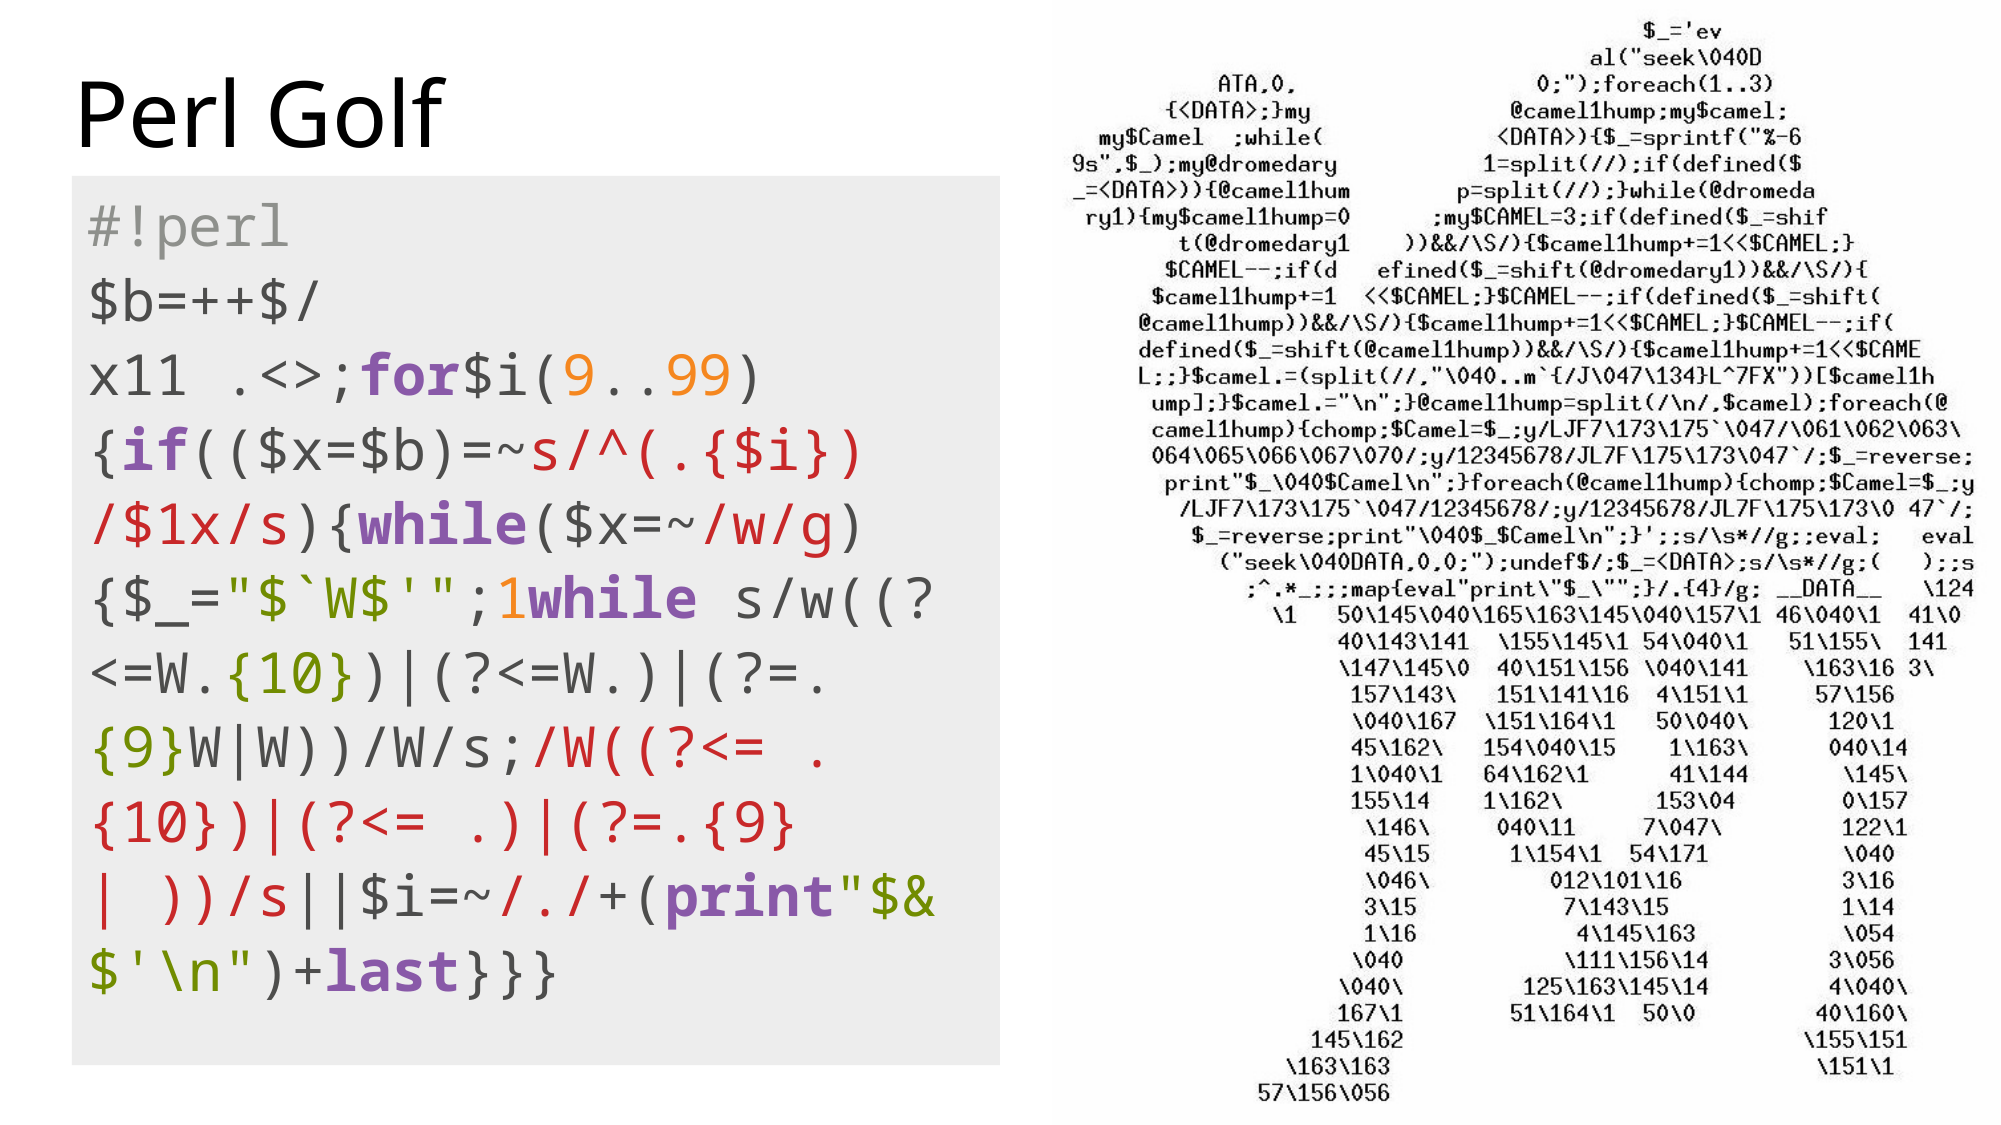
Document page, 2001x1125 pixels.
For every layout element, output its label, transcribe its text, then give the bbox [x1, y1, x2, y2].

picture [1052, 0, 2000, 1125]
list #!perl $b=++$/x11 .<>;for$i(9..99){if(($x=$b)=~s/^(.{$i}) /$1x/s){while($x=~/w/g){$_="$`W$'";1while s/w((?<=W.{10})|(?<=W.)|(?=.{9}W|W))/W/s;/W((?<= .{10})|(?<= .)|(?=.{9} | ))/s||$i=~/./+(print"$& $'\n")+last}}} [71, 175, 1000, 1066]
title Perl Golf [58, 59, 862, 176]
